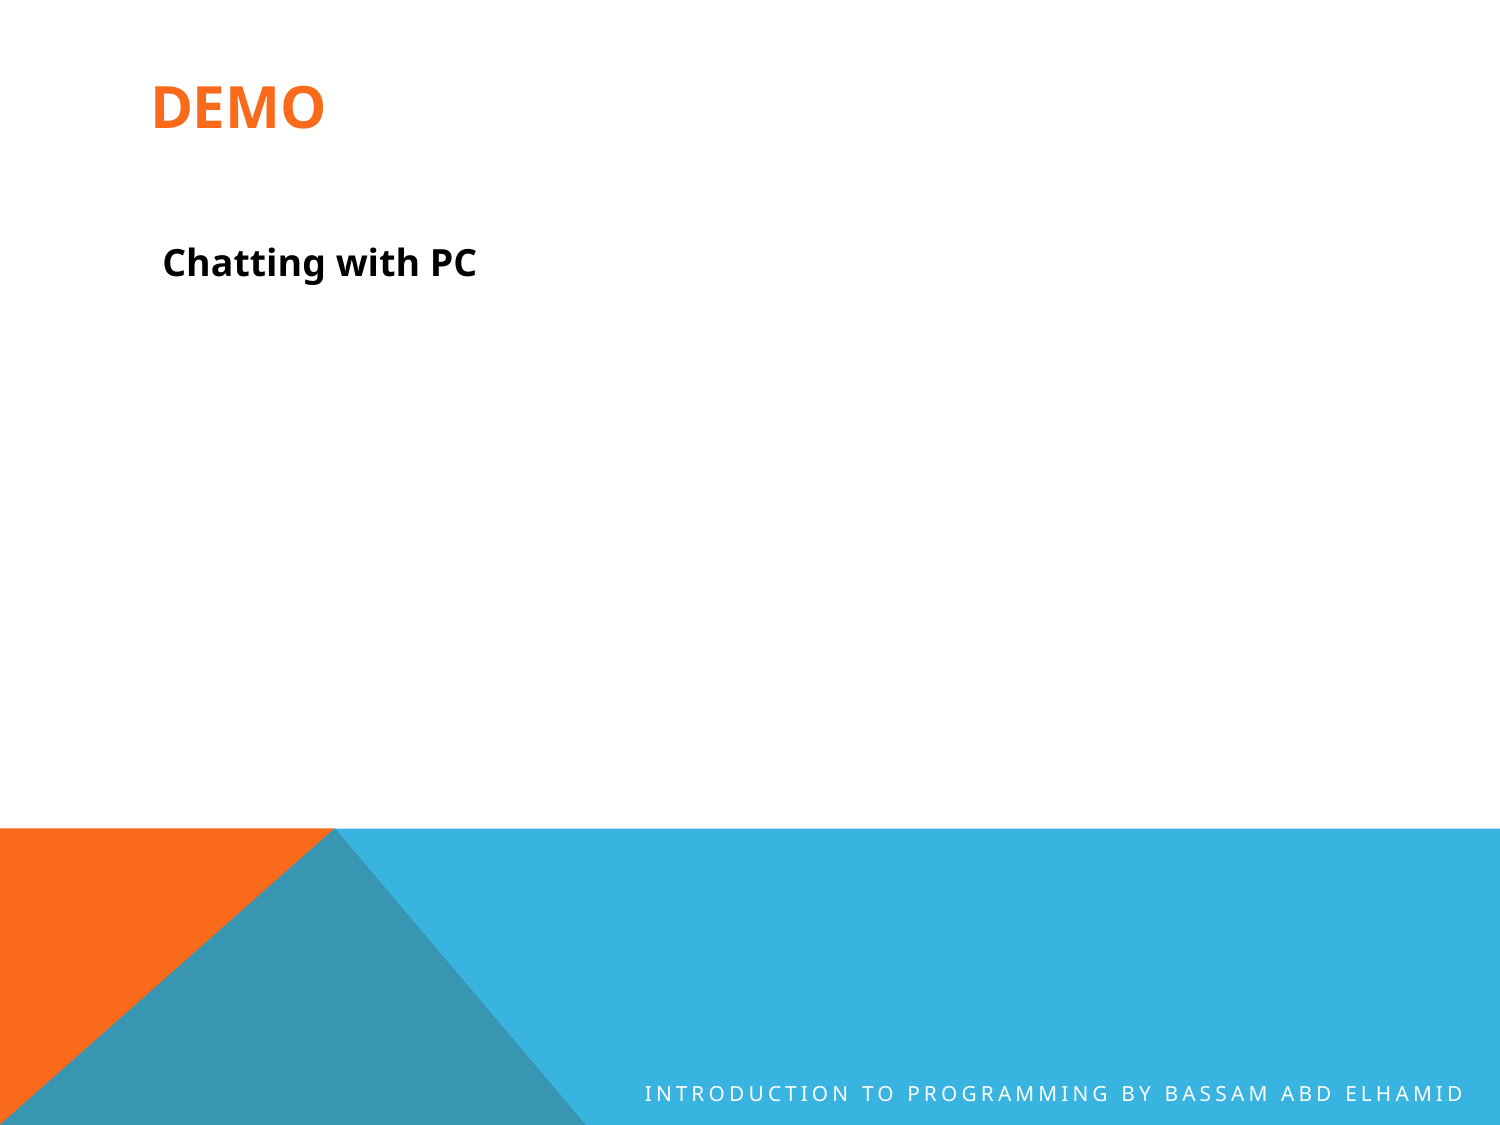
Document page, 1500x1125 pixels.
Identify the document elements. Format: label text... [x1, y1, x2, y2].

footer Introduction to Programming By Bassam Abd Elhamid [608, 1068, 1479, 1120]
text_box Chatting with PC [147, 231, 1365, 292]
title Demo [135, 60, 1369, 150]
